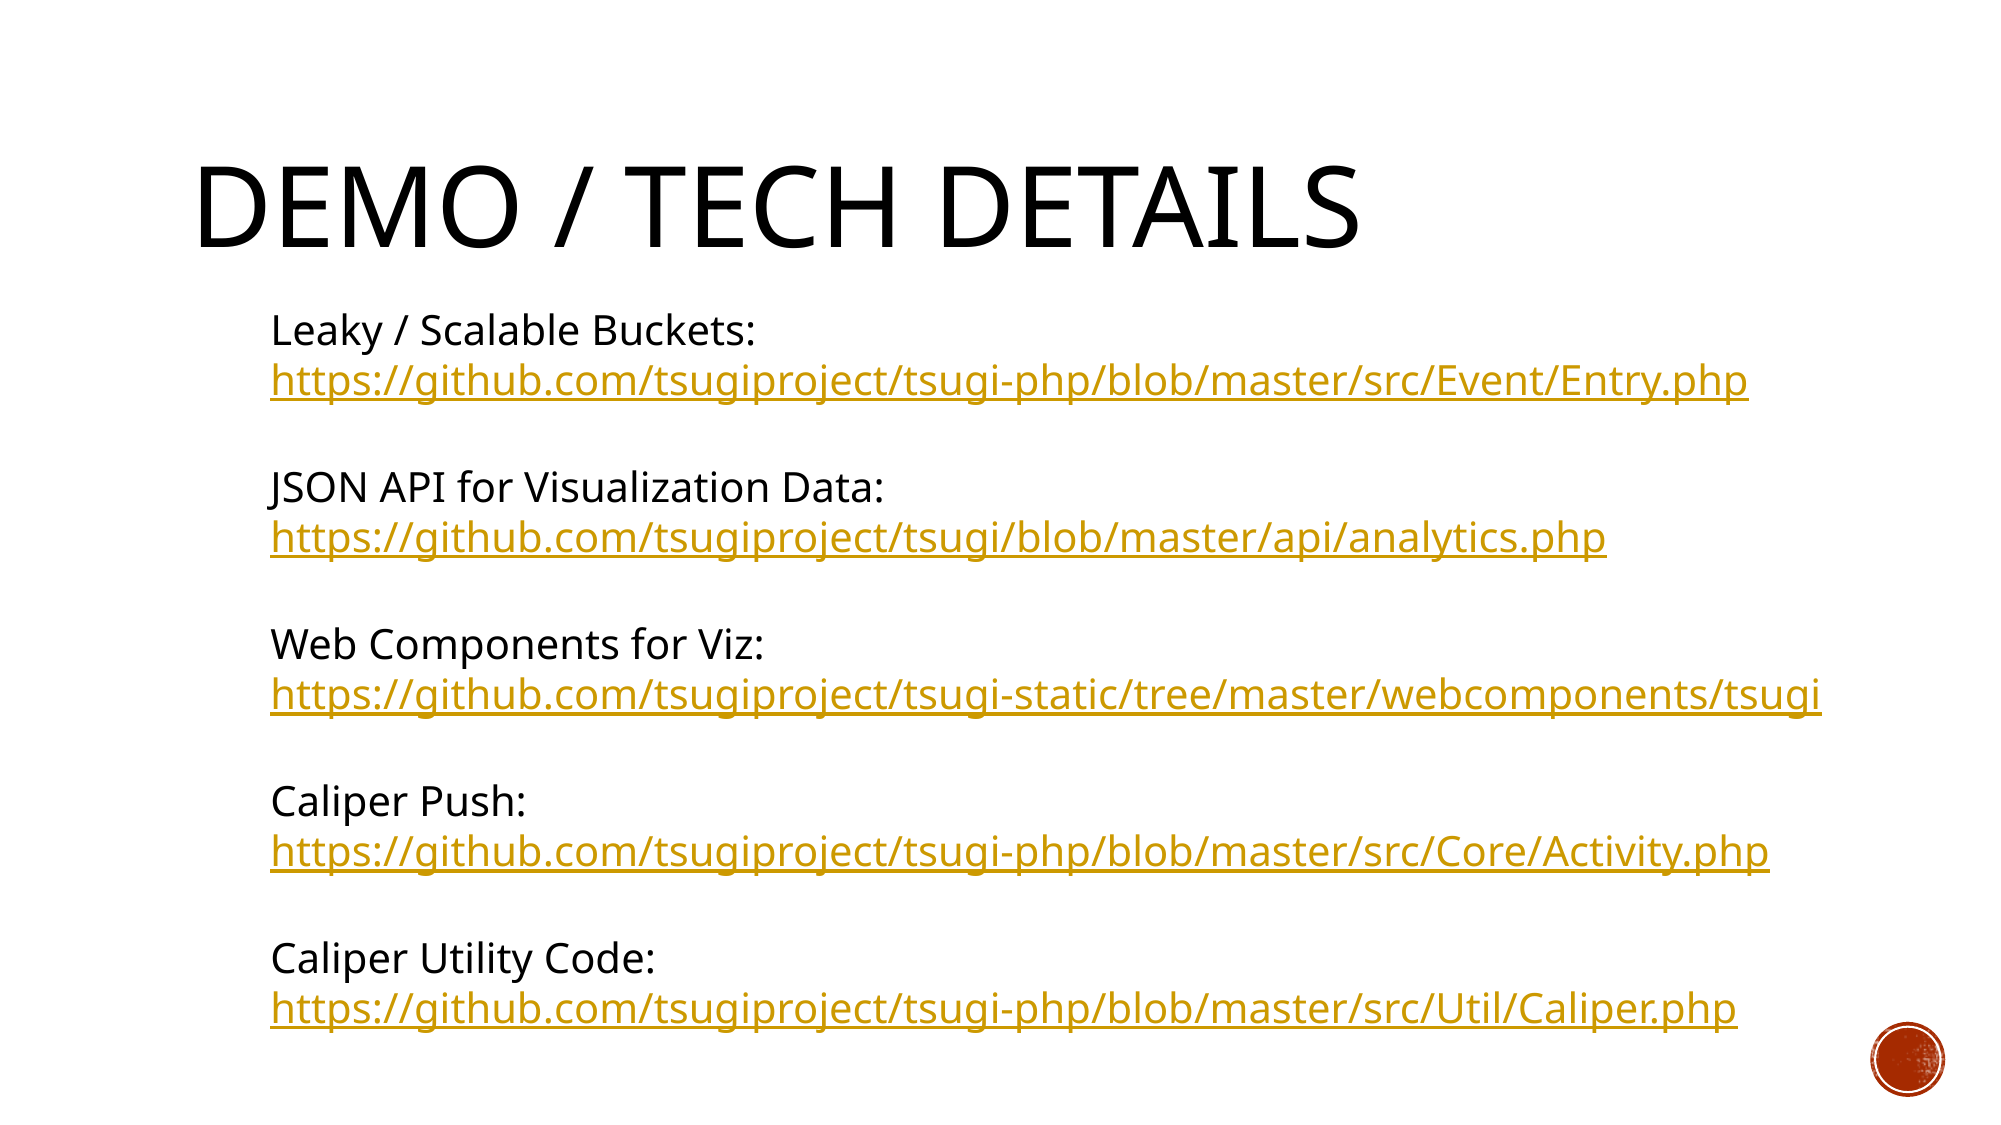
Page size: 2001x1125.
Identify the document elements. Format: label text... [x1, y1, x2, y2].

title Demo / Tech Details [175, 79, 1826, 344]
text_box Leaky / Scalable Buckets: https://github.com/tsugiproject/tsugi-php/blob/master/src/Event/Entry.php JSON API for Visualization Data: https://github.com/tsugiproject/tsugi/blob/master/api/analytics.php Web Components for Viz: https://github.com/tsugiproject/tsugi-static/tree/master/webcomponents/tsugi Caliper Push: https://github.com/tsugiproject/tsugi-php/blob/master/src/Core/Activity.php Caliper Utility Code: https://github.com/tsugiproject/tsugi-php/blob/master/src/Util/Caliper.php [255, 295, 1837, 1096]
